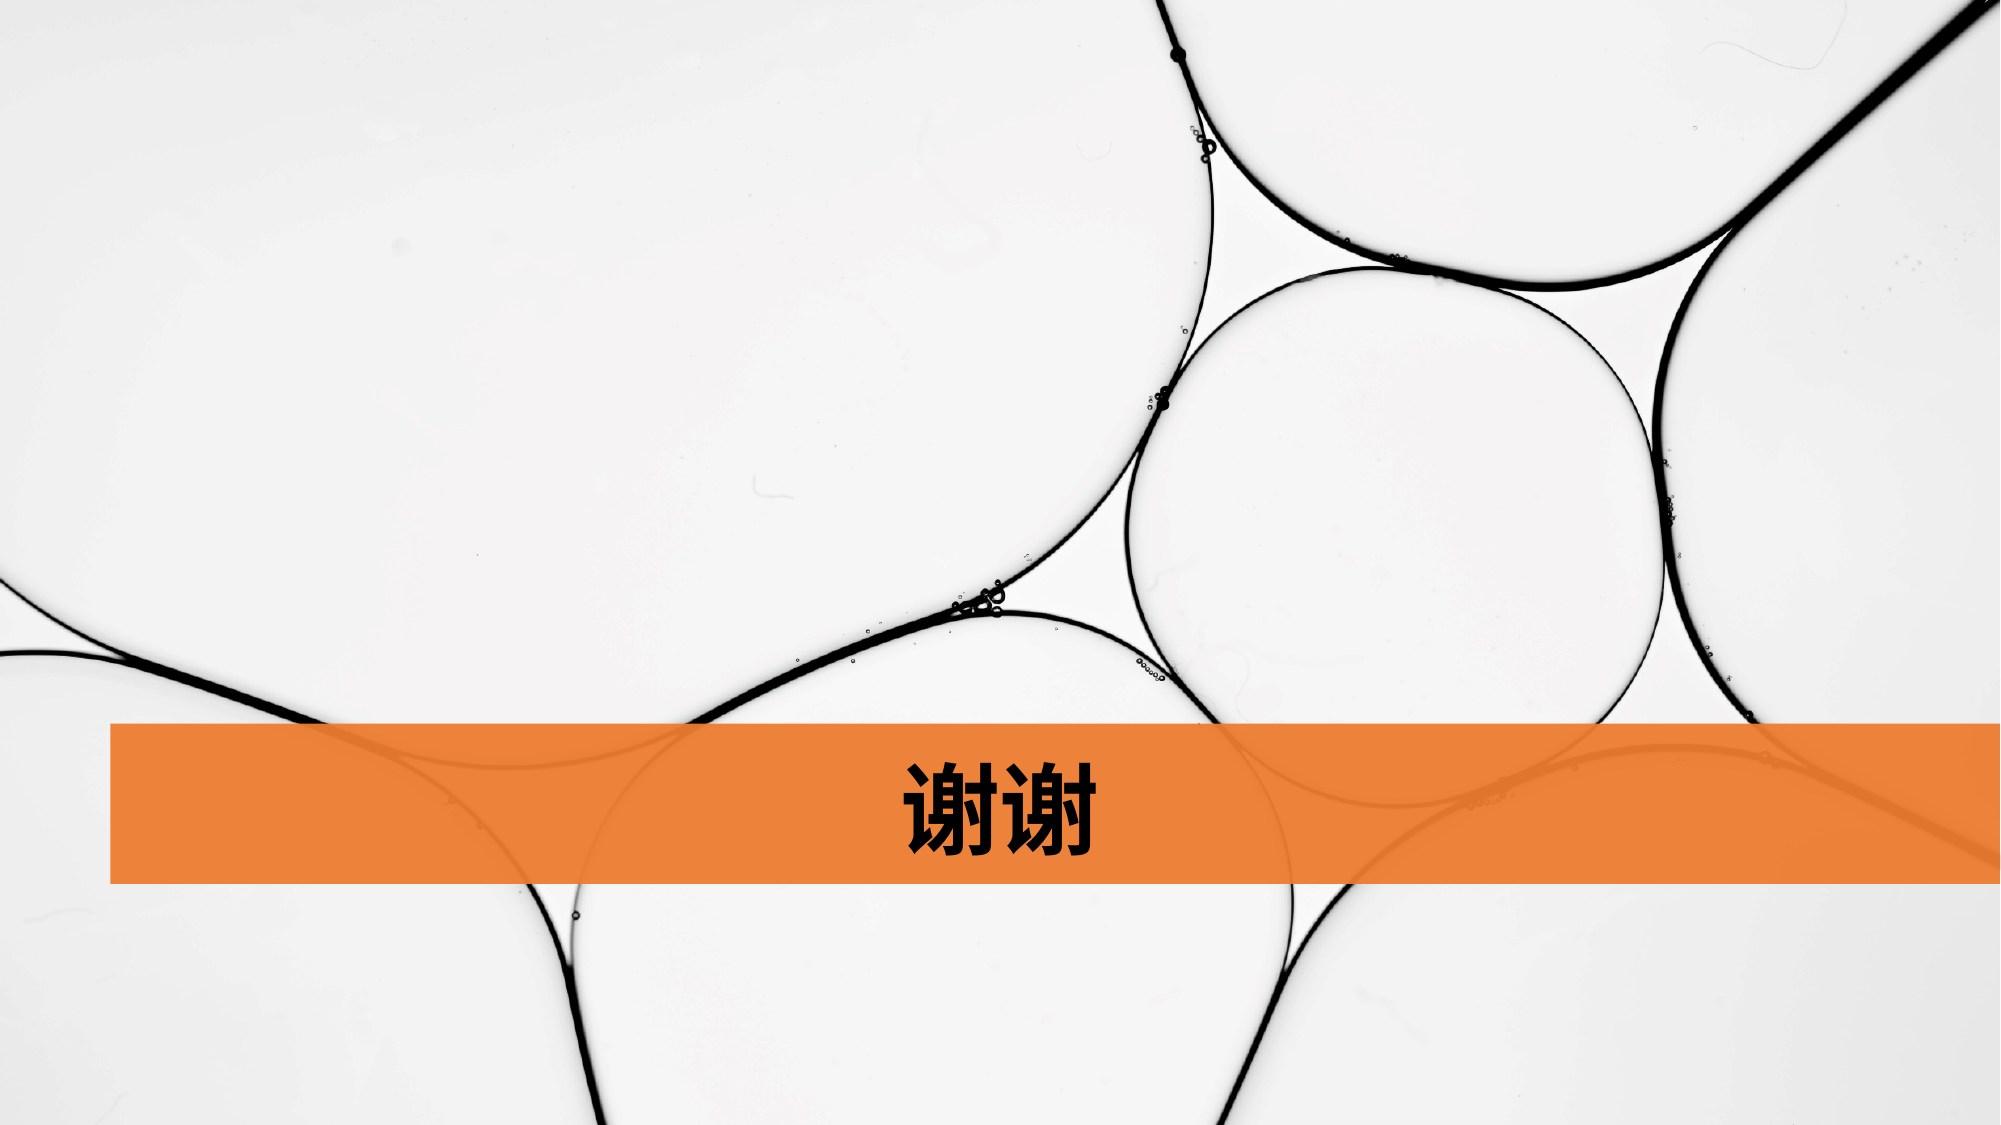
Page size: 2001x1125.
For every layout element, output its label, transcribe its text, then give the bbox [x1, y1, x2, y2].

text_box 谢谢 [206, 740, 1794, 876]
picture [0, 0, 2001, 1125]
